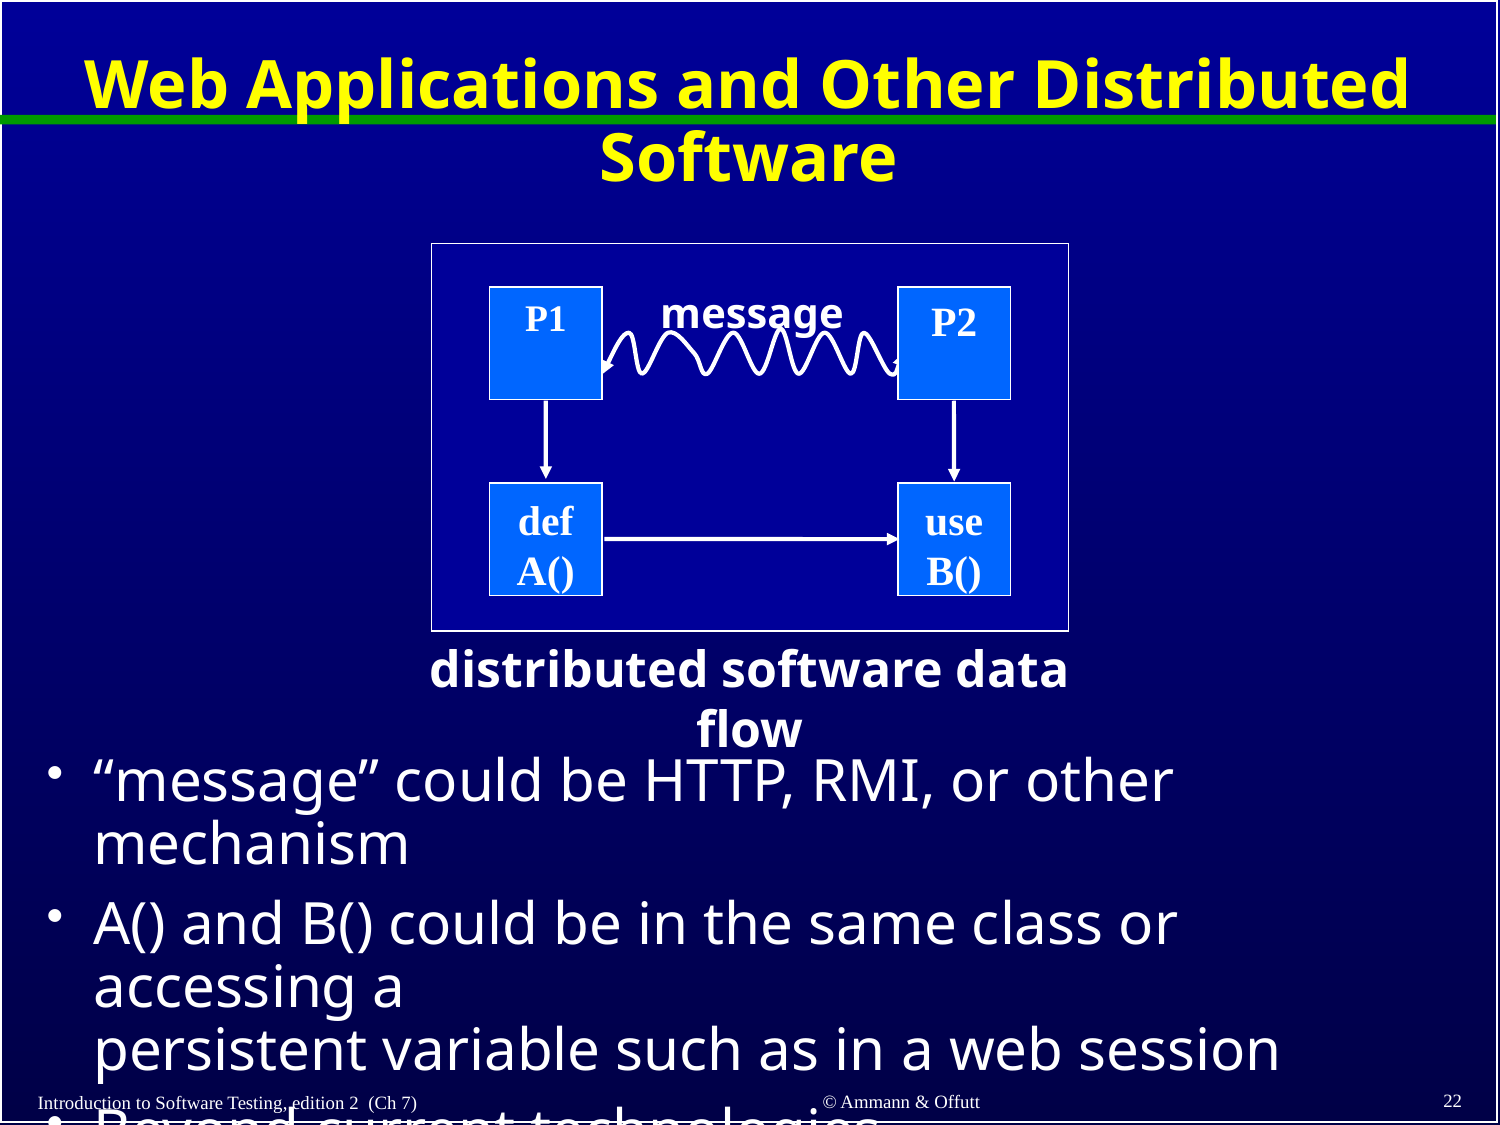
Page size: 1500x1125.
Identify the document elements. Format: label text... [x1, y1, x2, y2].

title Web Applications and Other Distributed Software [19, 15, 1479, 231]
slide_number 22 [1164, 1079, 1478, 1122]
slide_number Introduction to Software Testing, edition 2 (Ch 7) [22, 1082, 640, 1122]
footer © Ammann & Offutt [663, 1081, 1139, 1122]
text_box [431, 243, 1069, 632]
list “message” could be HTTP, RMI, or other mechanism A() and B() could be in the same class or accessing a persistent variable such as in a web session Beyond current technologies [31, 743, 1469, 1040]
text_box distributed software data flow [356, 629, 1144, 743]
